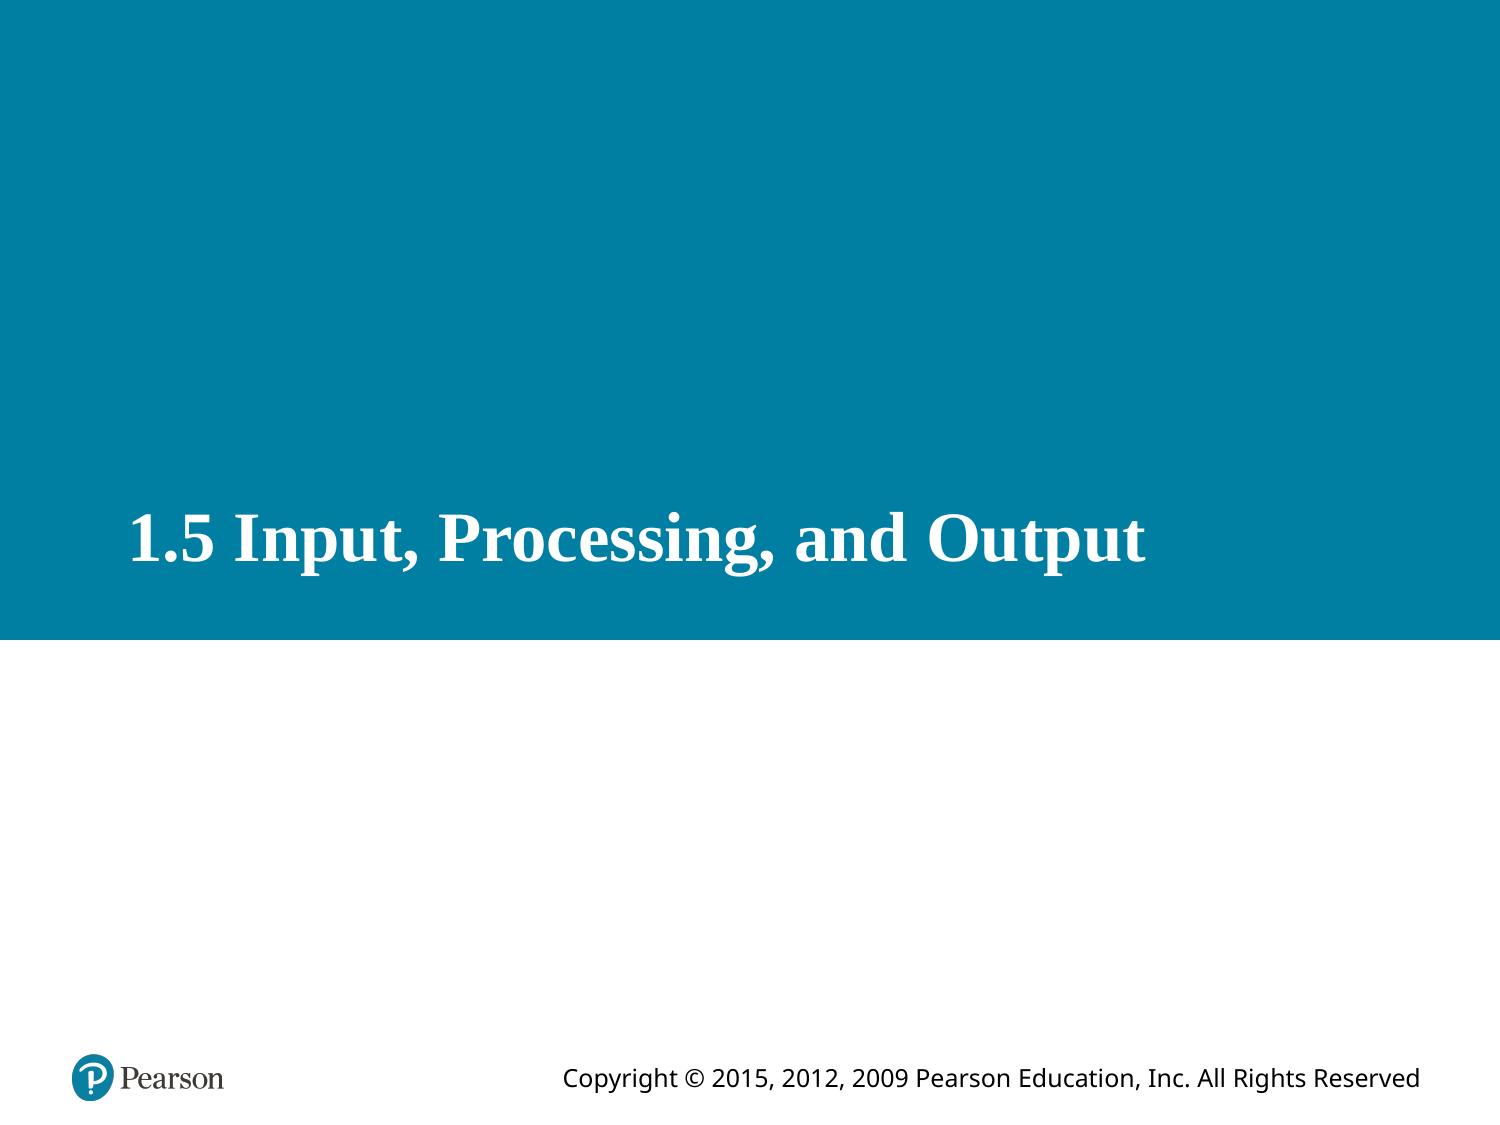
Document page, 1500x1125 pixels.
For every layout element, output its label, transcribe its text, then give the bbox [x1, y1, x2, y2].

picture [80, 1063, 106, 1088]
picture [72, 1087, 83, 1101]
picture [98, 1054, 224, 1101]
picture [72, 1054, 88, 1070]
title 1.5 Input, Processing, and Output [112, 372, 1388, 591]
